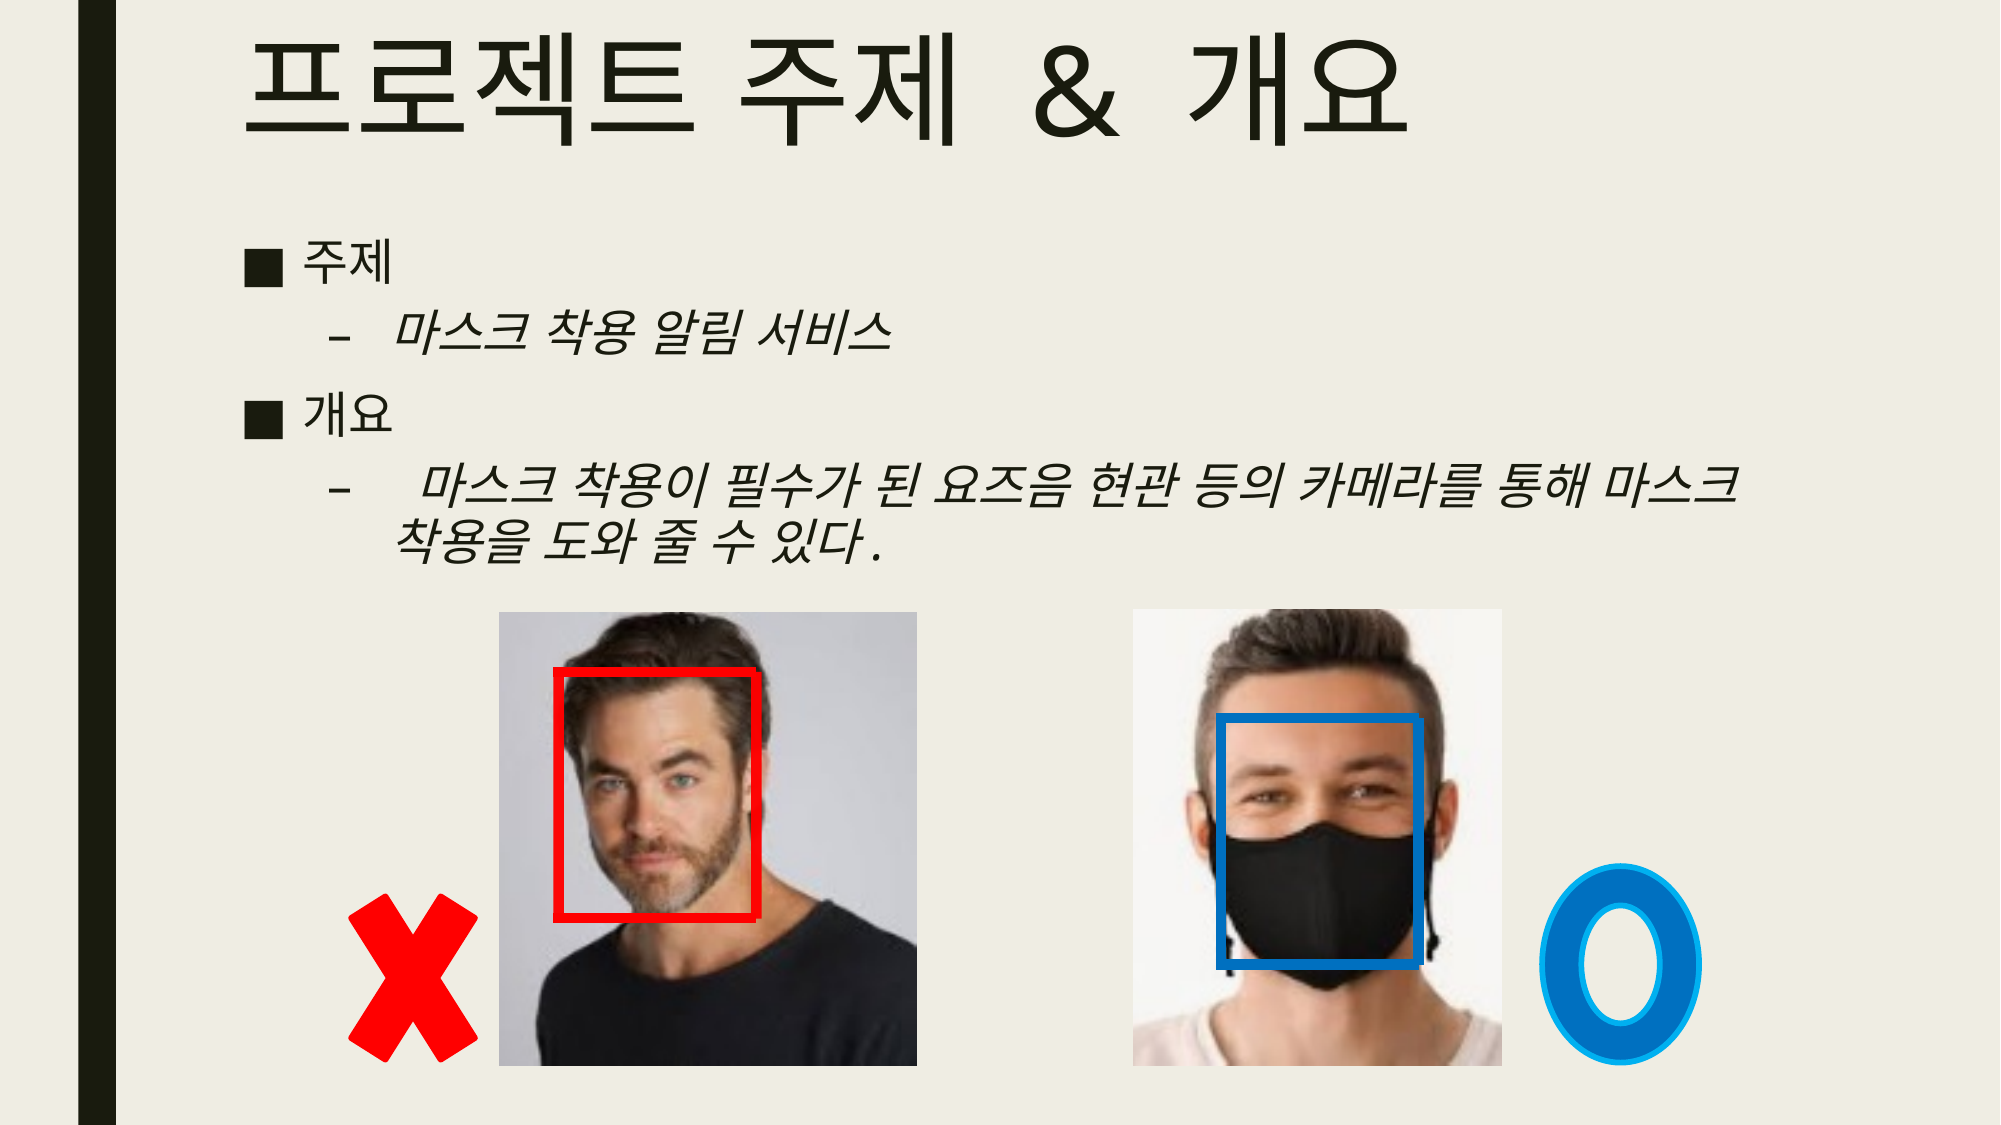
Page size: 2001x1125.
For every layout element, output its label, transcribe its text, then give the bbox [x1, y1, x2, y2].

title 프로젝트 주제 & 개요 [225, 22, 1800, 228]
text_box [1539, 863, 1702, 1066]
list 주제 마스크 착용 알림 서비스 개요 마스크 착용이 필수가 된 요즈음 현관 등의 카메라를 통해 마스크 착용을 도와 줄 수 있다. [225, 228, 1800, 632]
picture [499, 612, 917, 1066]
text_box [348, 893, 478, 1063]
picture [1132, 609, 1502, 1066]
